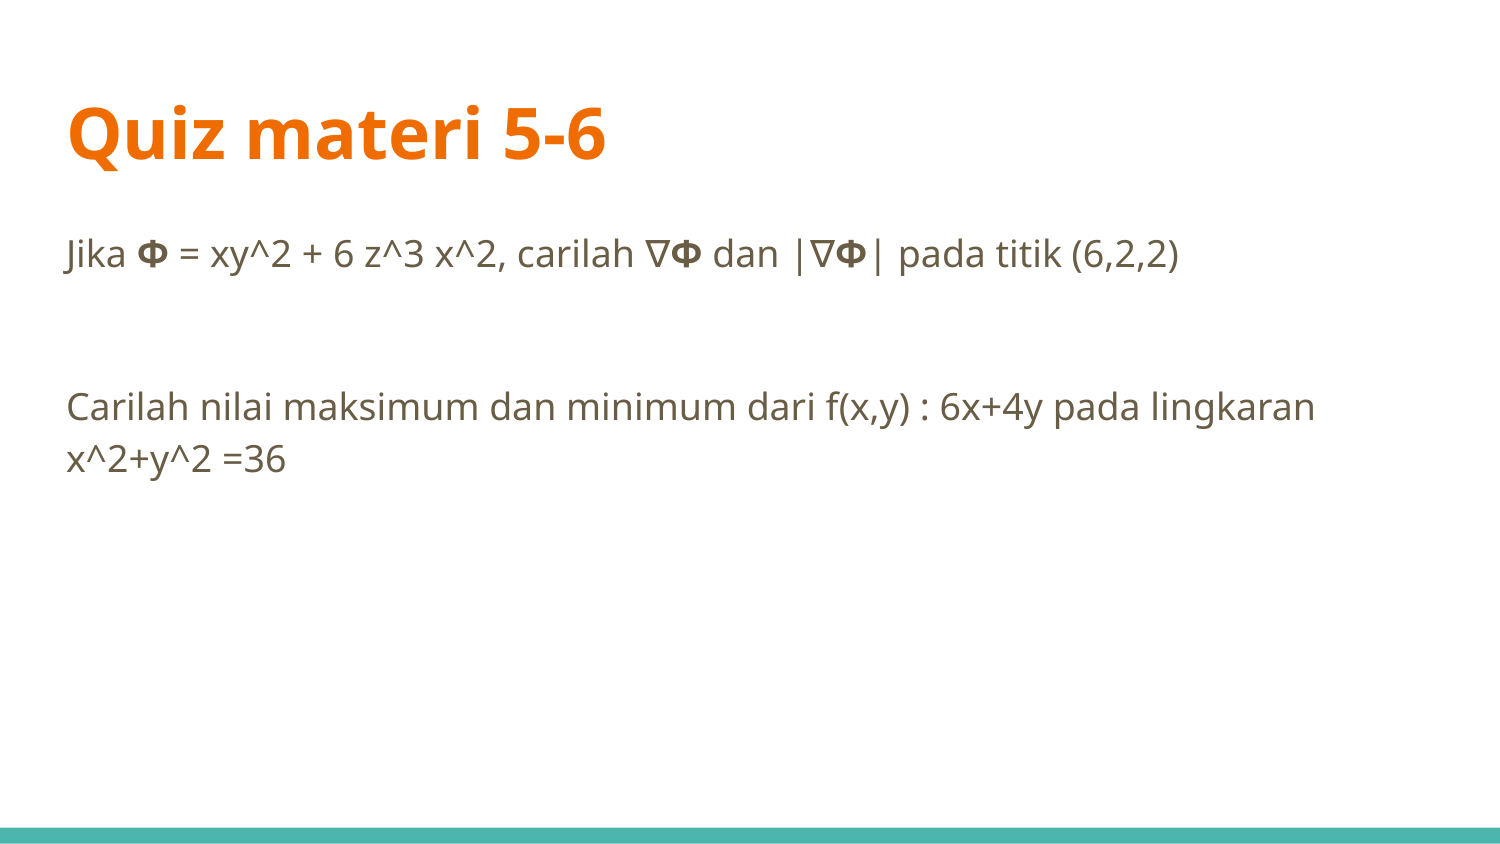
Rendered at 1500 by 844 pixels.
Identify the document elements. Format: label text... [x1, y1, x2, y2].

list Jika Φ = xy^2 + 6 z^3 x^2, carilah ∇Φ dan |∇Φ| pada titik (6,2,2) Carilah nilai maksimum dan minimum dari f(x,y) : 6x+4y pada lingkaran x^2+y^2 =36 [51, 207, 1449, 750]
title Quiz materi 5-6 [51, 72, 1449, 189]
